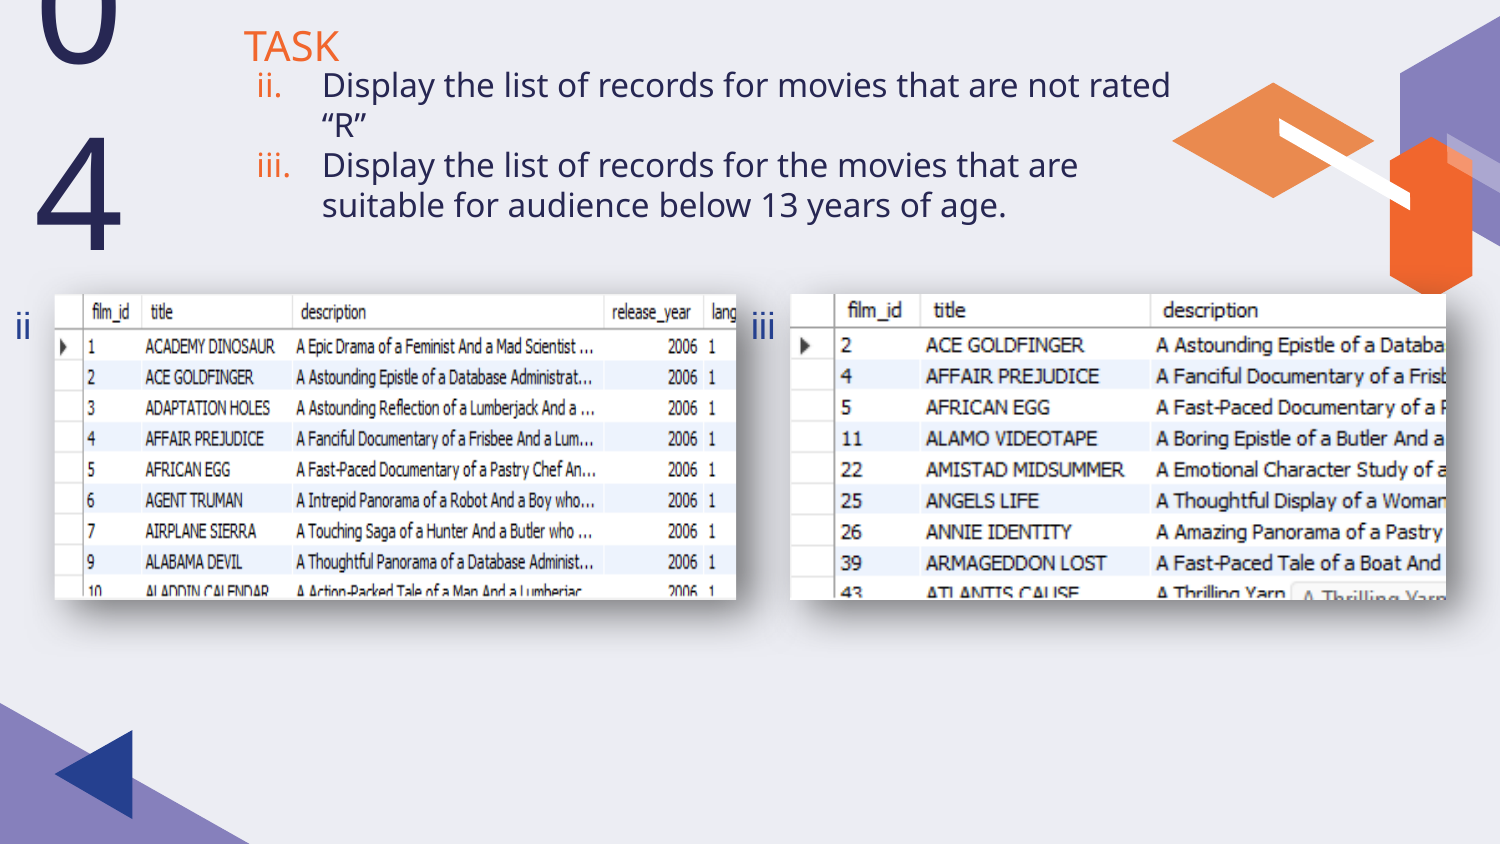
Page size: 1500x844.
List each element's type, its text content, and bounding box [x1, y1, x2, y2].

title 04 [19, 17, 219, 172]
text_box iii [737, 294, 789, 355]
picture [54, 294, 737, 600]
picture [790, 294, 1446, 600]
text_box ii [0, 294, 53, 355]
subtitle Display the list of records for movies that are not rated “R” Display the list of records for the movies that are suitable for audience below 13 years of age. [166, 110, 1219, 177]
subtitle TASK [229, 20, 627, 69]
